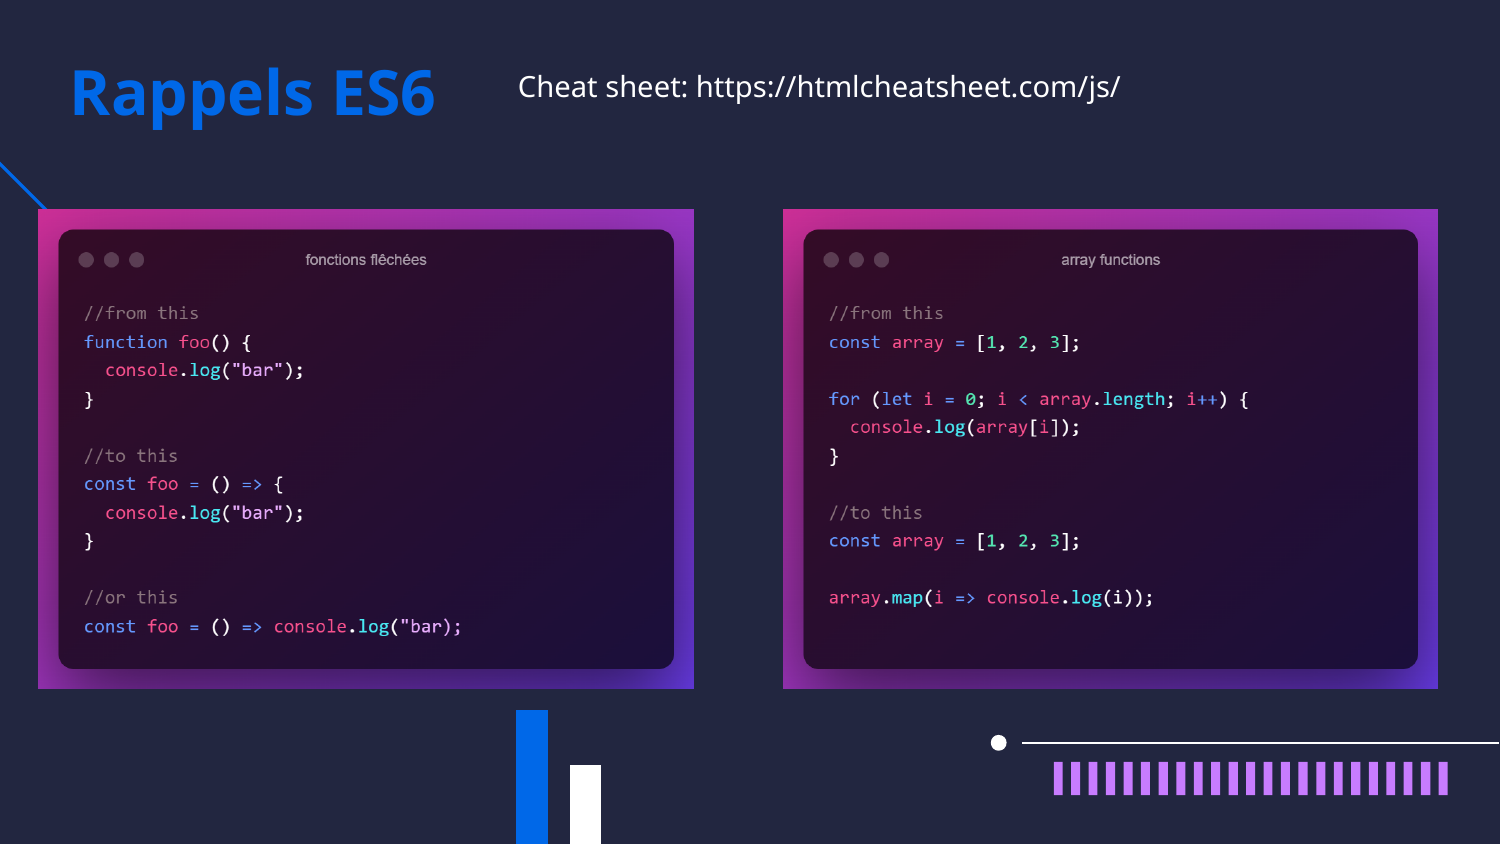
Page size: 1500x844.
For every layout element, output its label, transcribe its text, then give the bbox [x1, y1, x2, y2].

title Cheat sheet: https://htmlcheatsheet.com/js/ [502, 36, 1491, 135]
picture [38, 209, 694, 689]
picture [782, 209, 1439, 689]
title Rappels ES6 [0, 38, 502, 133]
